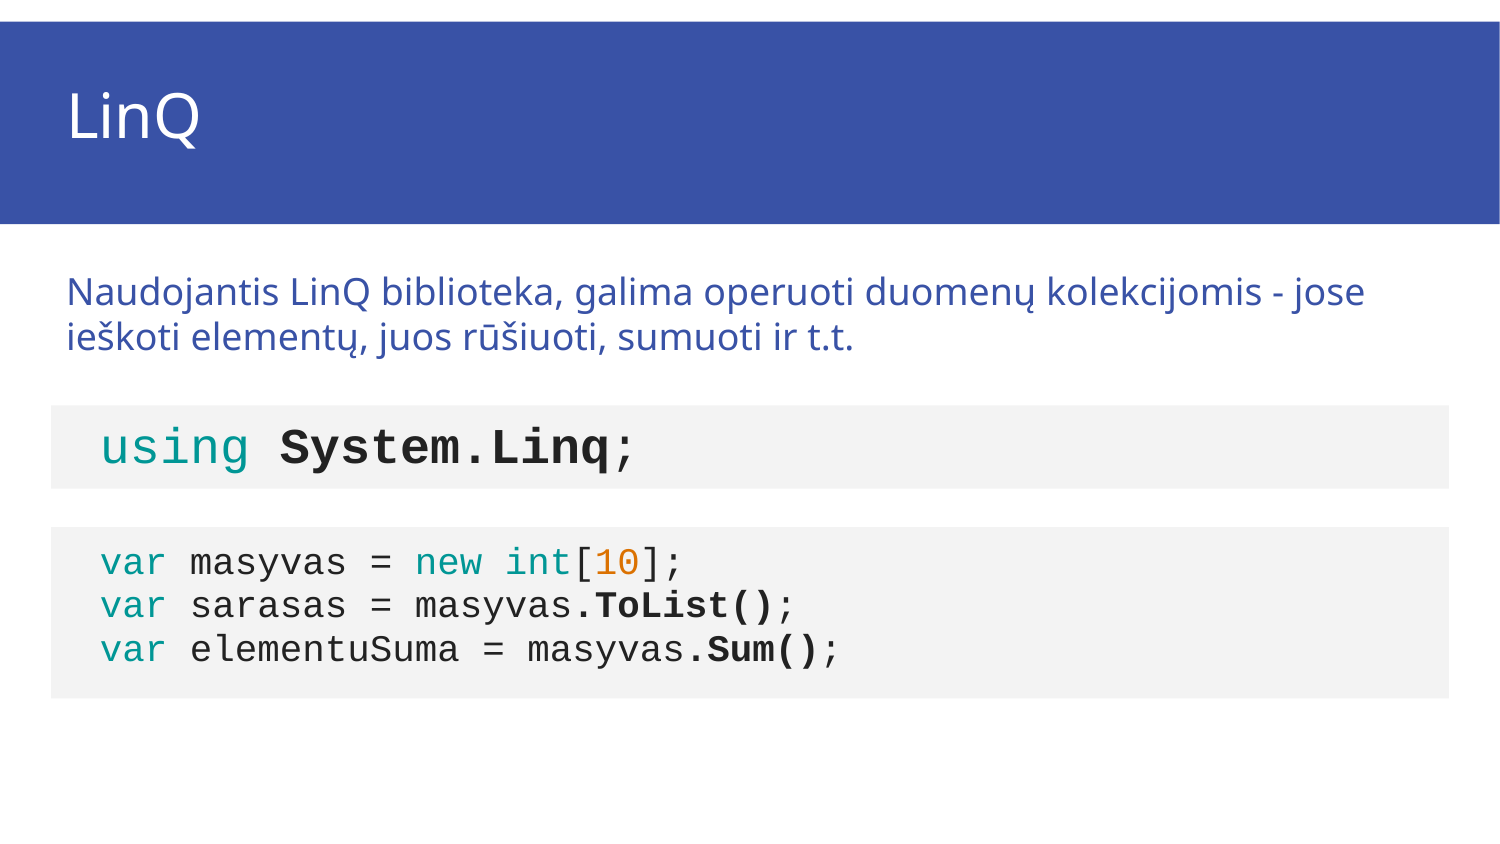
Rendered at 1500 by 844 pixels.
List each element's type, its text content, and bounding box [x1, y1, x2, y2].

text_box Naudojantis LinQ biblioteka, galima operuoti duomenų kolekcijomis - jose ieškoti elementų, juos rūšiuoti, sumuoti ir t.t. [51, 252, 1437, 379]
list using System.Linq; [51, 405, 1449, 489]
title LinQ [51, 72, 1449, 167]
list var masyvas = new int[10]; var sarasas = masyvas.ToList(); var elementuSuma = masyvas.Sum(); [51, 527, 1449, 699]
